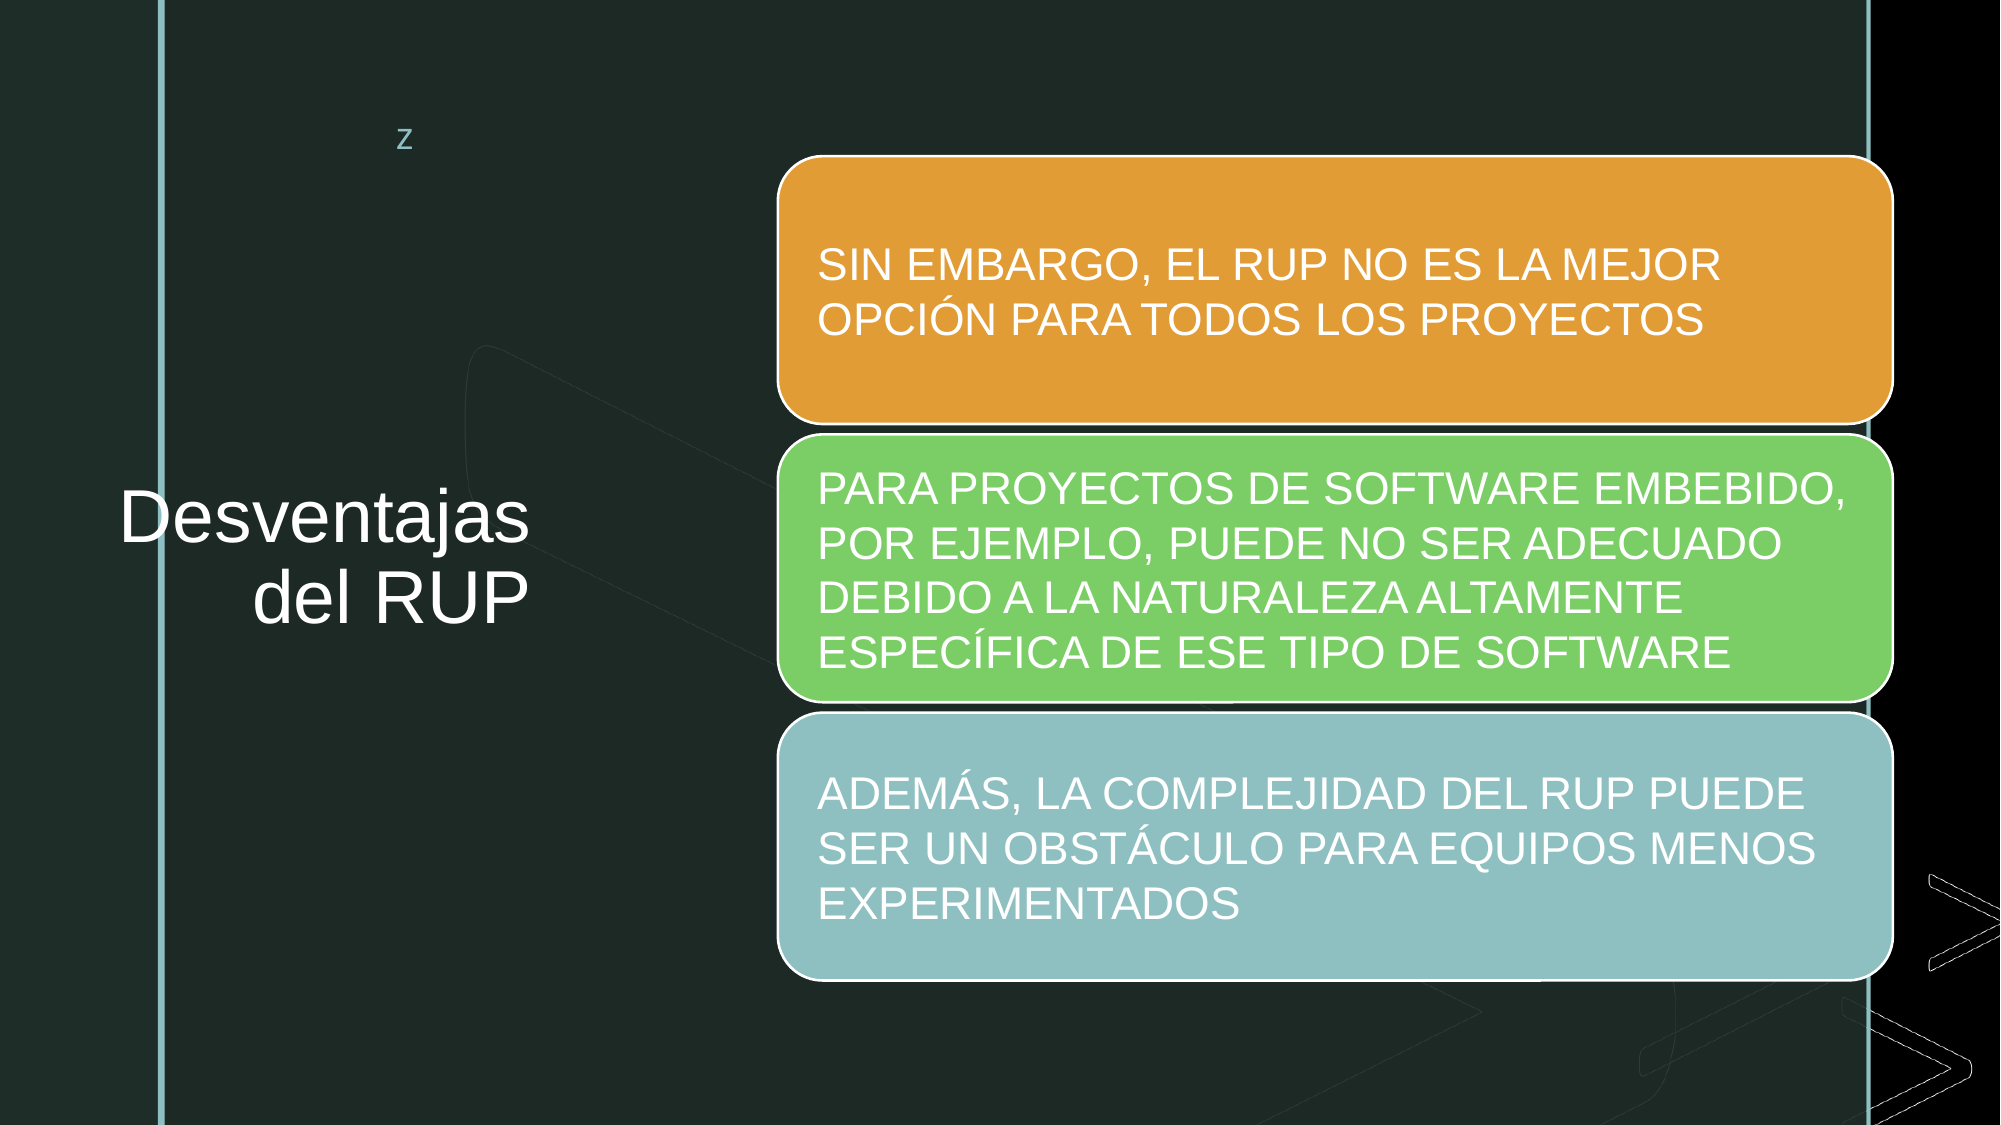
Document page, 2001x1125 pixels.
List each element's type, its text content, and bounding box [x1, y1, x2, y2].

picture [1871, 0, 2000, 1125]
title Desventajas del RUP [80, 84, 547, 1032]
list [777, 104, 1894, 1032]
